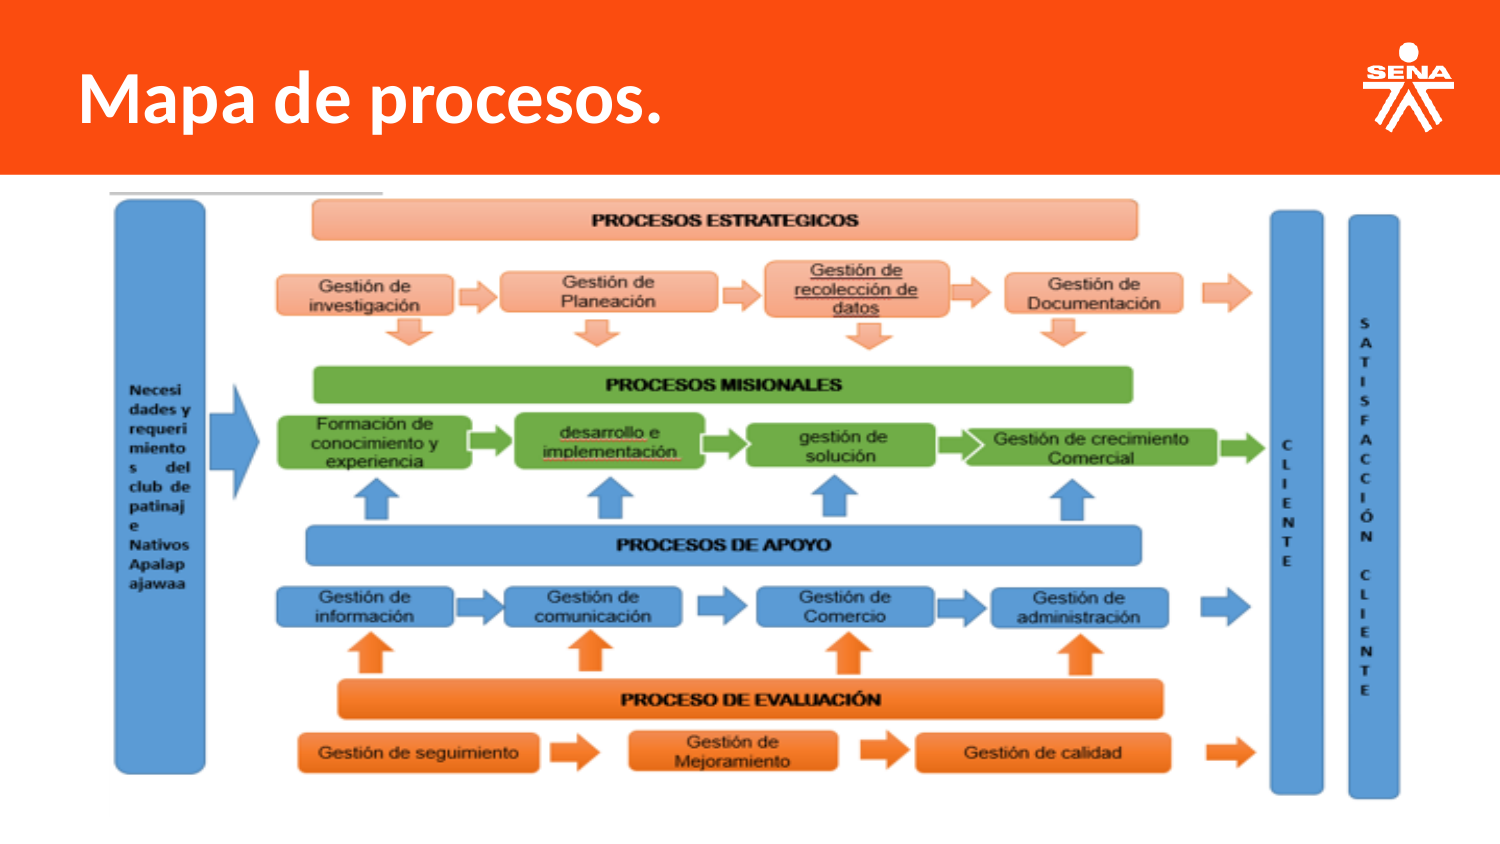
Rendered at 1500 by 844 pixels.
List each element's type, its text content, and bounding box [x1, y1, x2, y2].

picture [0, 0, 1500, 844]
text_box Mapa de procesos. [62, 40, 1298, 146]
